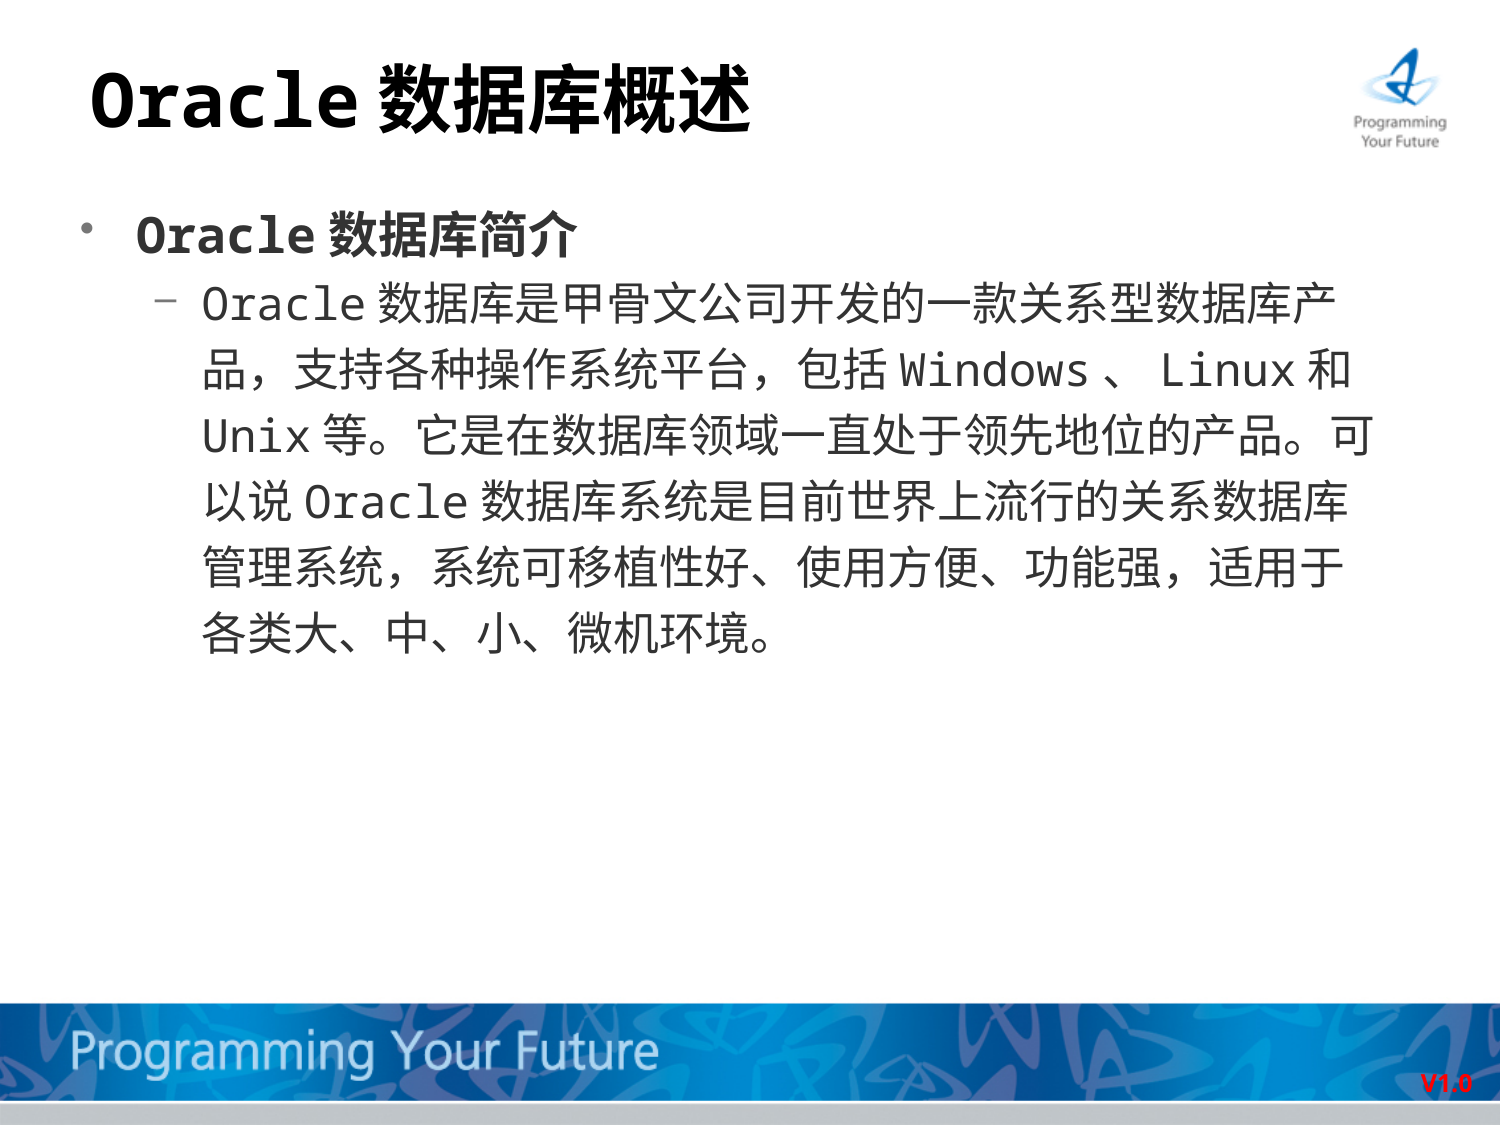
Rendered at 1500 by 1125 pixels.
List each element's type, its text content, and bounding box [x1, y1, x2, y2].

text_box Oracle数据库简介 Oracle数据库是甲骨文公司开发的一款关系型数据库产品，支持各种操作系统平台，包括Windows、Linux和Unix等。它是在数据库领域一直处于领先地位的产品。可以说Oracle数据库系统是目前世界上流行的关系数据库管理系统，系统可移植性好、使用方便、功能强，适用于各类大、中、小、微机环境。 [64, 184, 1402, 1000]
picture [0, 997, 1500, 1125]
title Oracle数据库概述 [74, 44, 1271, 162]
picture [1340, 42, 1461, 157]
